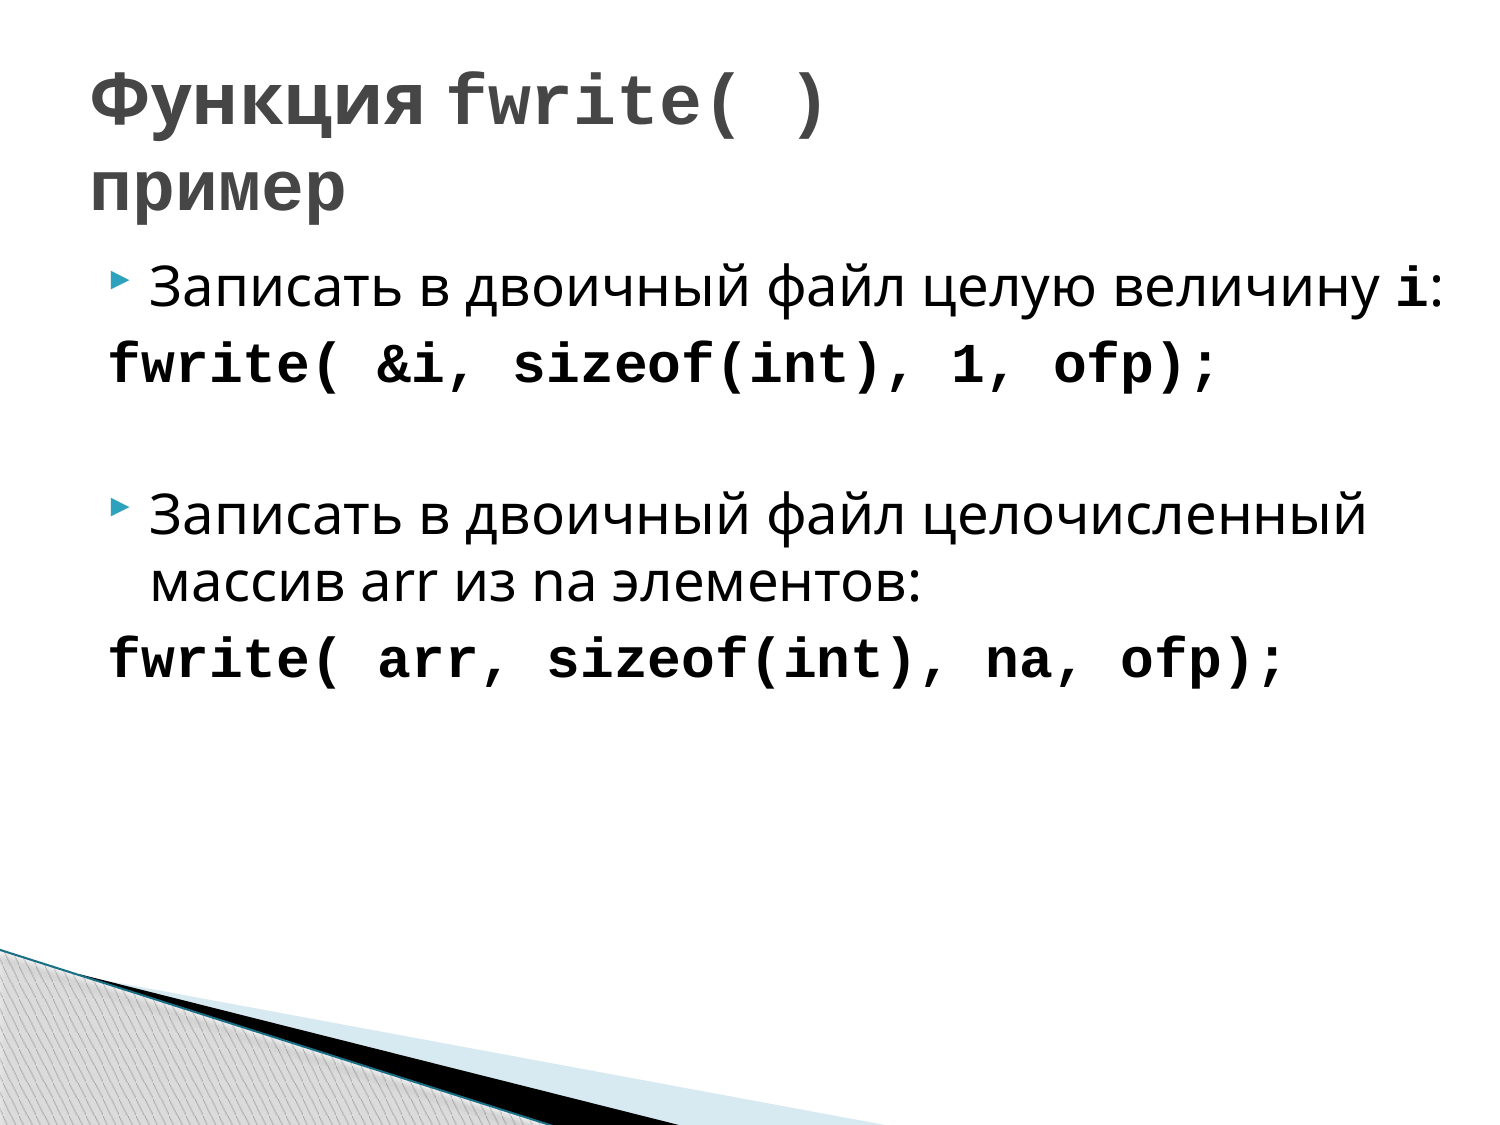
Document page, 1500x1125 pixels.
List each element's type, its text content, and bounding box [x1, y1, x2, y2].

title Функция fwrite( ) пример [75, 45, 1425, 233]
list Записать в двоичный файл целую величину i: fwrite( &i, sizeof(int), 1, ofp); Записать в двоичный файл целочисленный массив arr из na элементов: fwrite( arr, sizeof(int), na, ofp); [75, 243, 1471, 986]
